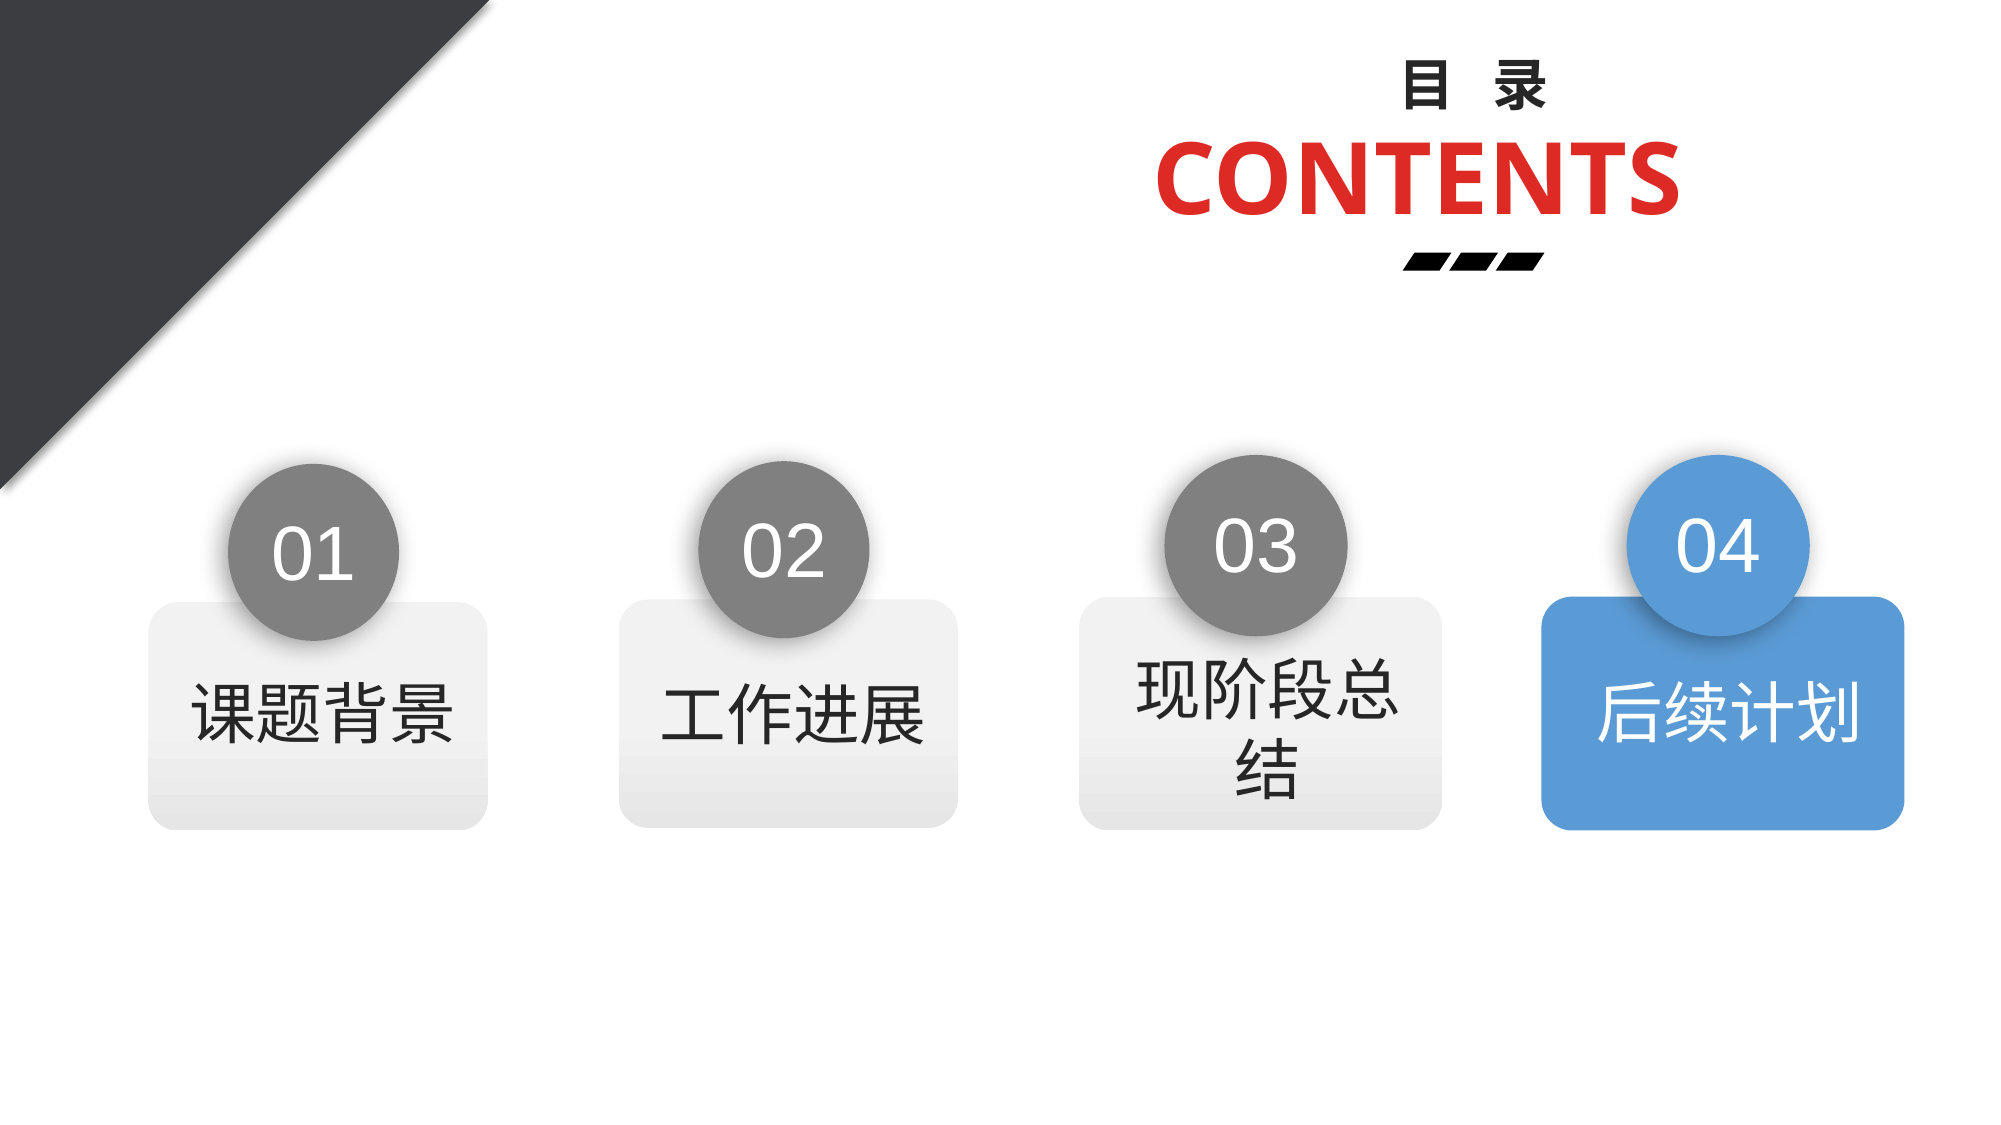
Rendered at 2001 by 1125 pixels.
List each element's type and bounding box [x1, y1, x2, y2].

text_box [1541, 454, 1905, 831]
text_box [1079, 454, 1443, 831]
text_box [618, 461, 958, 828]
text_box [148, 463, 488, 831]
text_box [1137, 41, 1810, 271]
text_box [0, 0, 491, 491]
